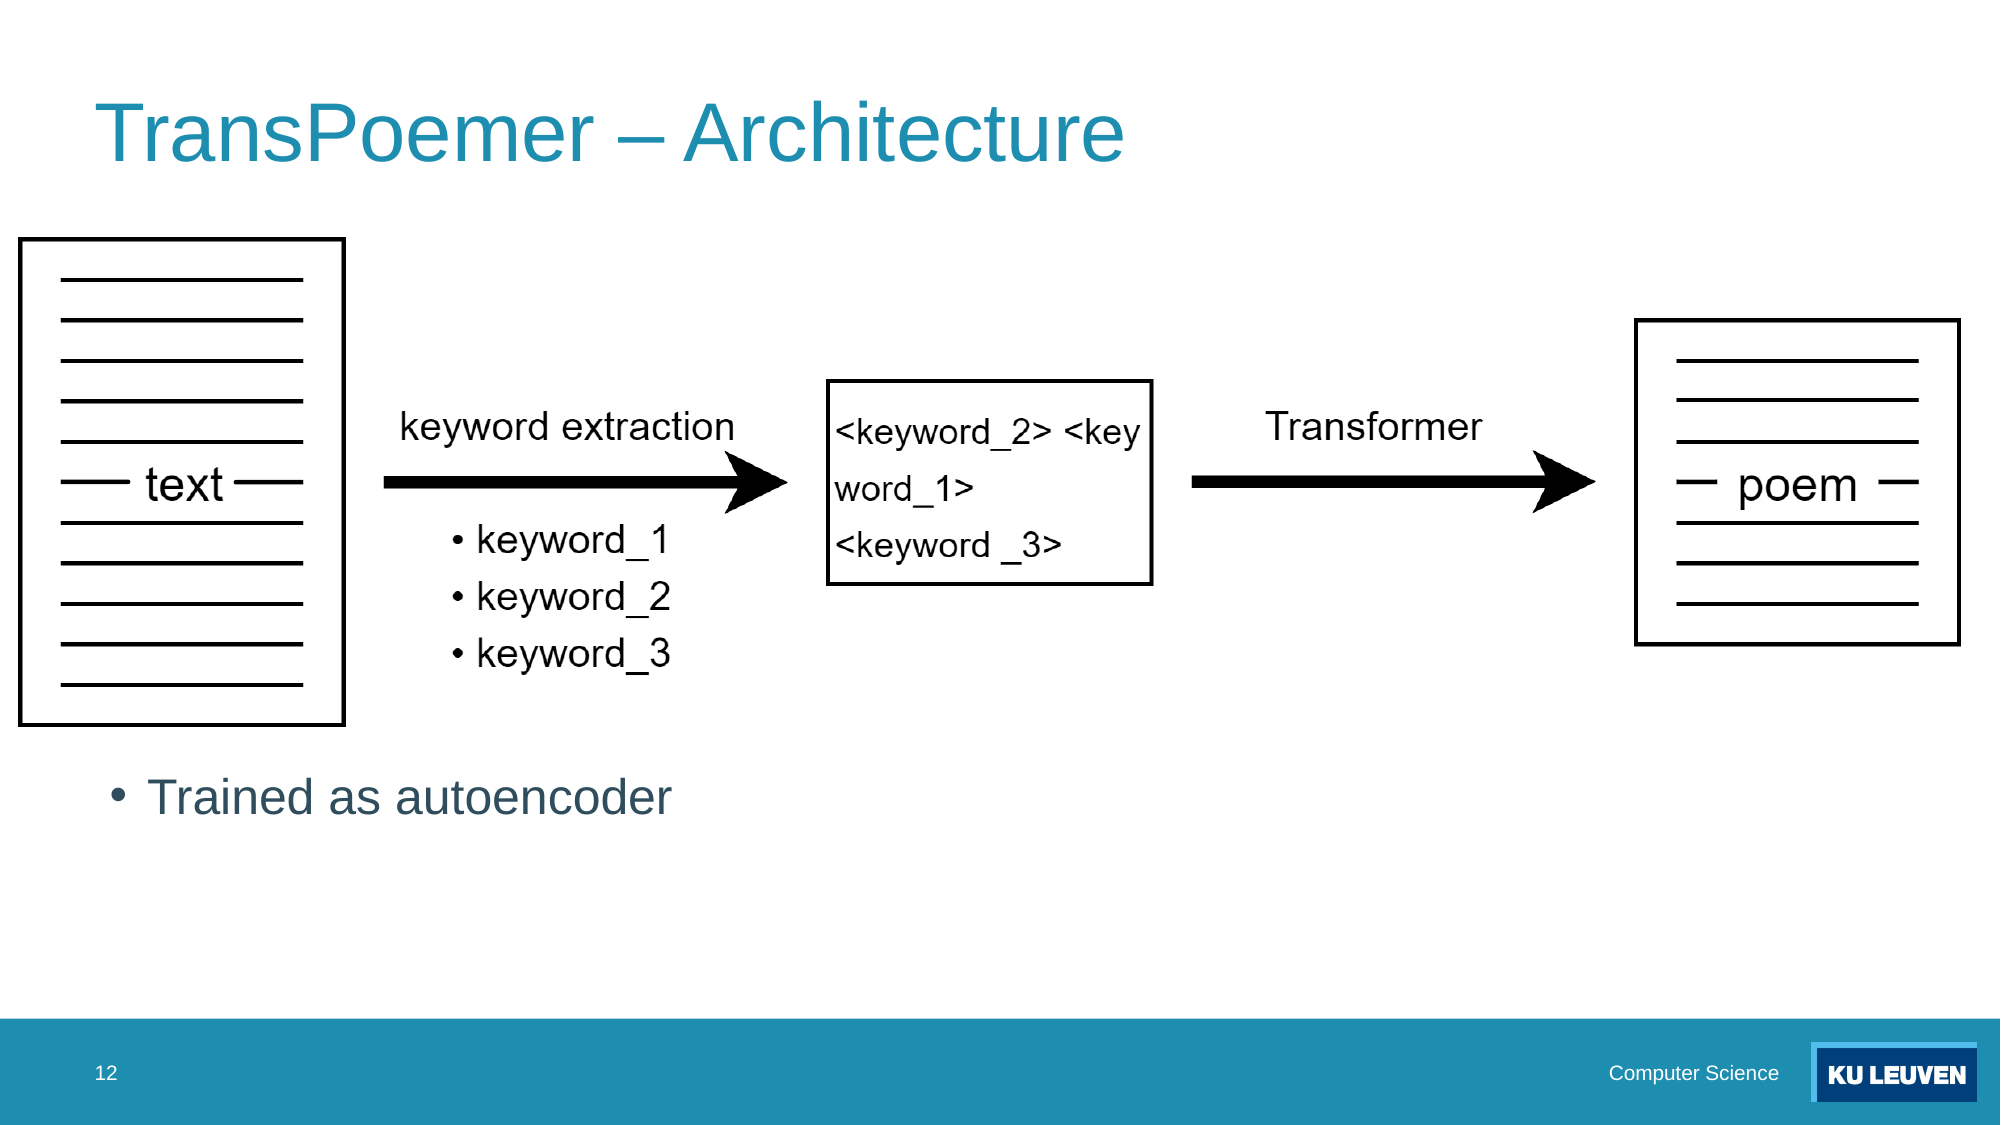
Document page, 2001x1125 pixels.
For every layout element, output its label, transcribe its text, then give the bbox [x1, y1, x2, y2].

footer Computer Science [989, 1018, 1809, 1125]
title TransPoemer – Architecture [94, 33, 1906, 223]
list Trained as autoencoder [94, 727, 1906, 1004]
picture [1811, 1042, 1977, 1102]
picture [18, 237, 1961, 727]
slide_number 12 [94, 1018, 201, 1125]
